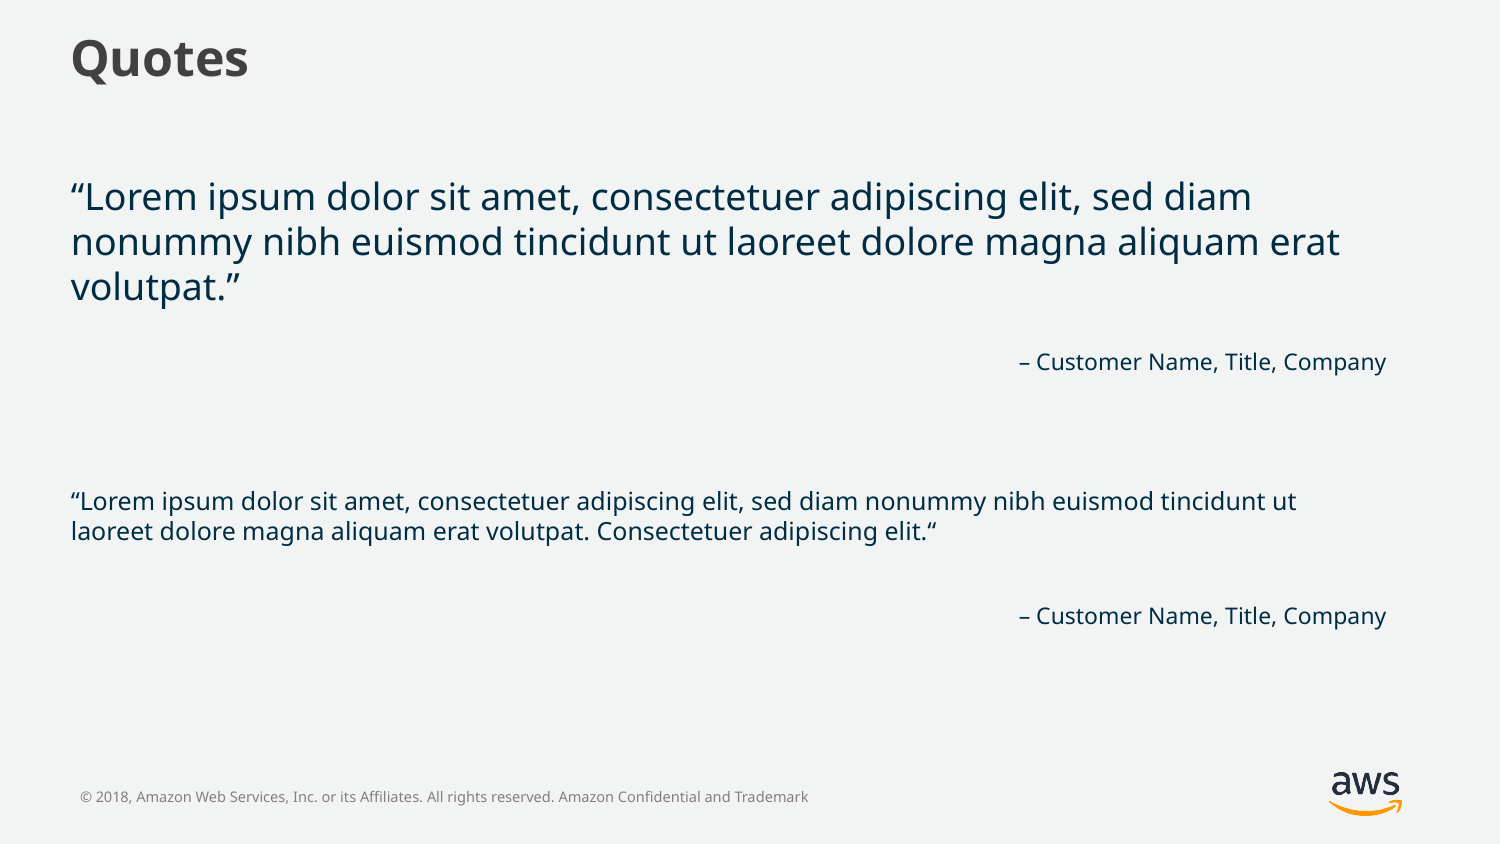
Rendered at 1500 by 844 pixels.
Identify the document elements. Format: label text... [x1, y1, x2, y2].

list “Lorem ipsum dolor sit amet, consectetuer adipiscing elit, sed diam nonummy nibh euismod tincidunt ut laoreet dolore magna aliquam erat volutpat.” – Customer Name, Title, Company “Lorem ipsum dolor sit amet, consectetuer adipiscing elit, sed diam nonummy nibh euismod tincidunt ut laoreet dolore magna aliquam erat volutpat. Consectetuer adipiscing elit.“ – Customer Name, Title, Company [55, 165, 1402, 749]
picture [1329, 772, 1402, 816]
title Quotes [55, 18, 1402, 109]
